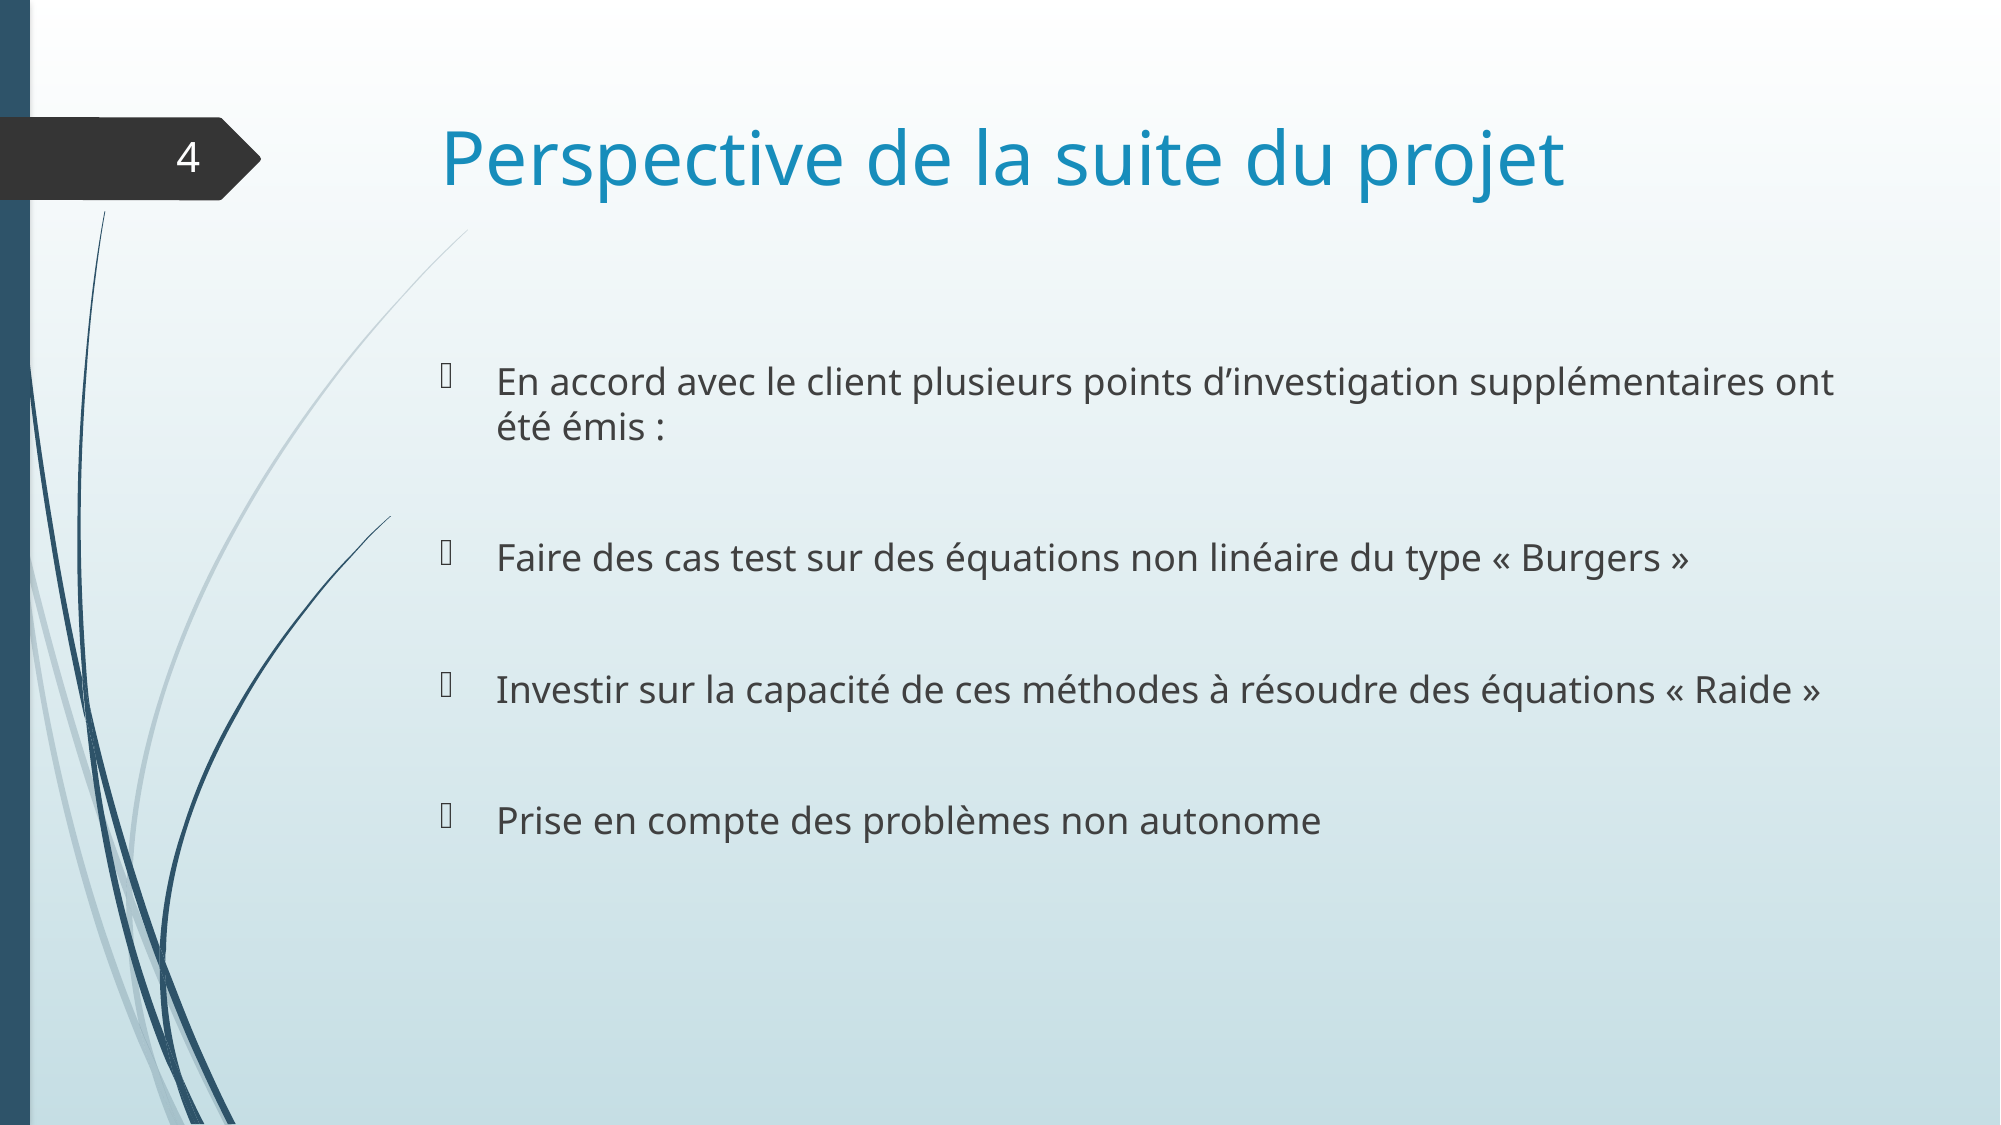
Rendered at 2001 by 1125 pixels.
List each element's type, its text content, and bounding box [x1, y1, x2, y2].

list En accord avec le client plusieurs points d’investigation supplémentaires ont été émis : Faire des cas test sur des équations non linéaire du type « Burgers » Investir sur la capacité de ces méthodes à résoudre des équations « Raide » Prise en compte des problèmes non autonome [424, 350, 1888, 970]
title Perspective de la suite du projet [425, 102, 1888, 313]
slide_number 4 [87, 129, 216, 190]
